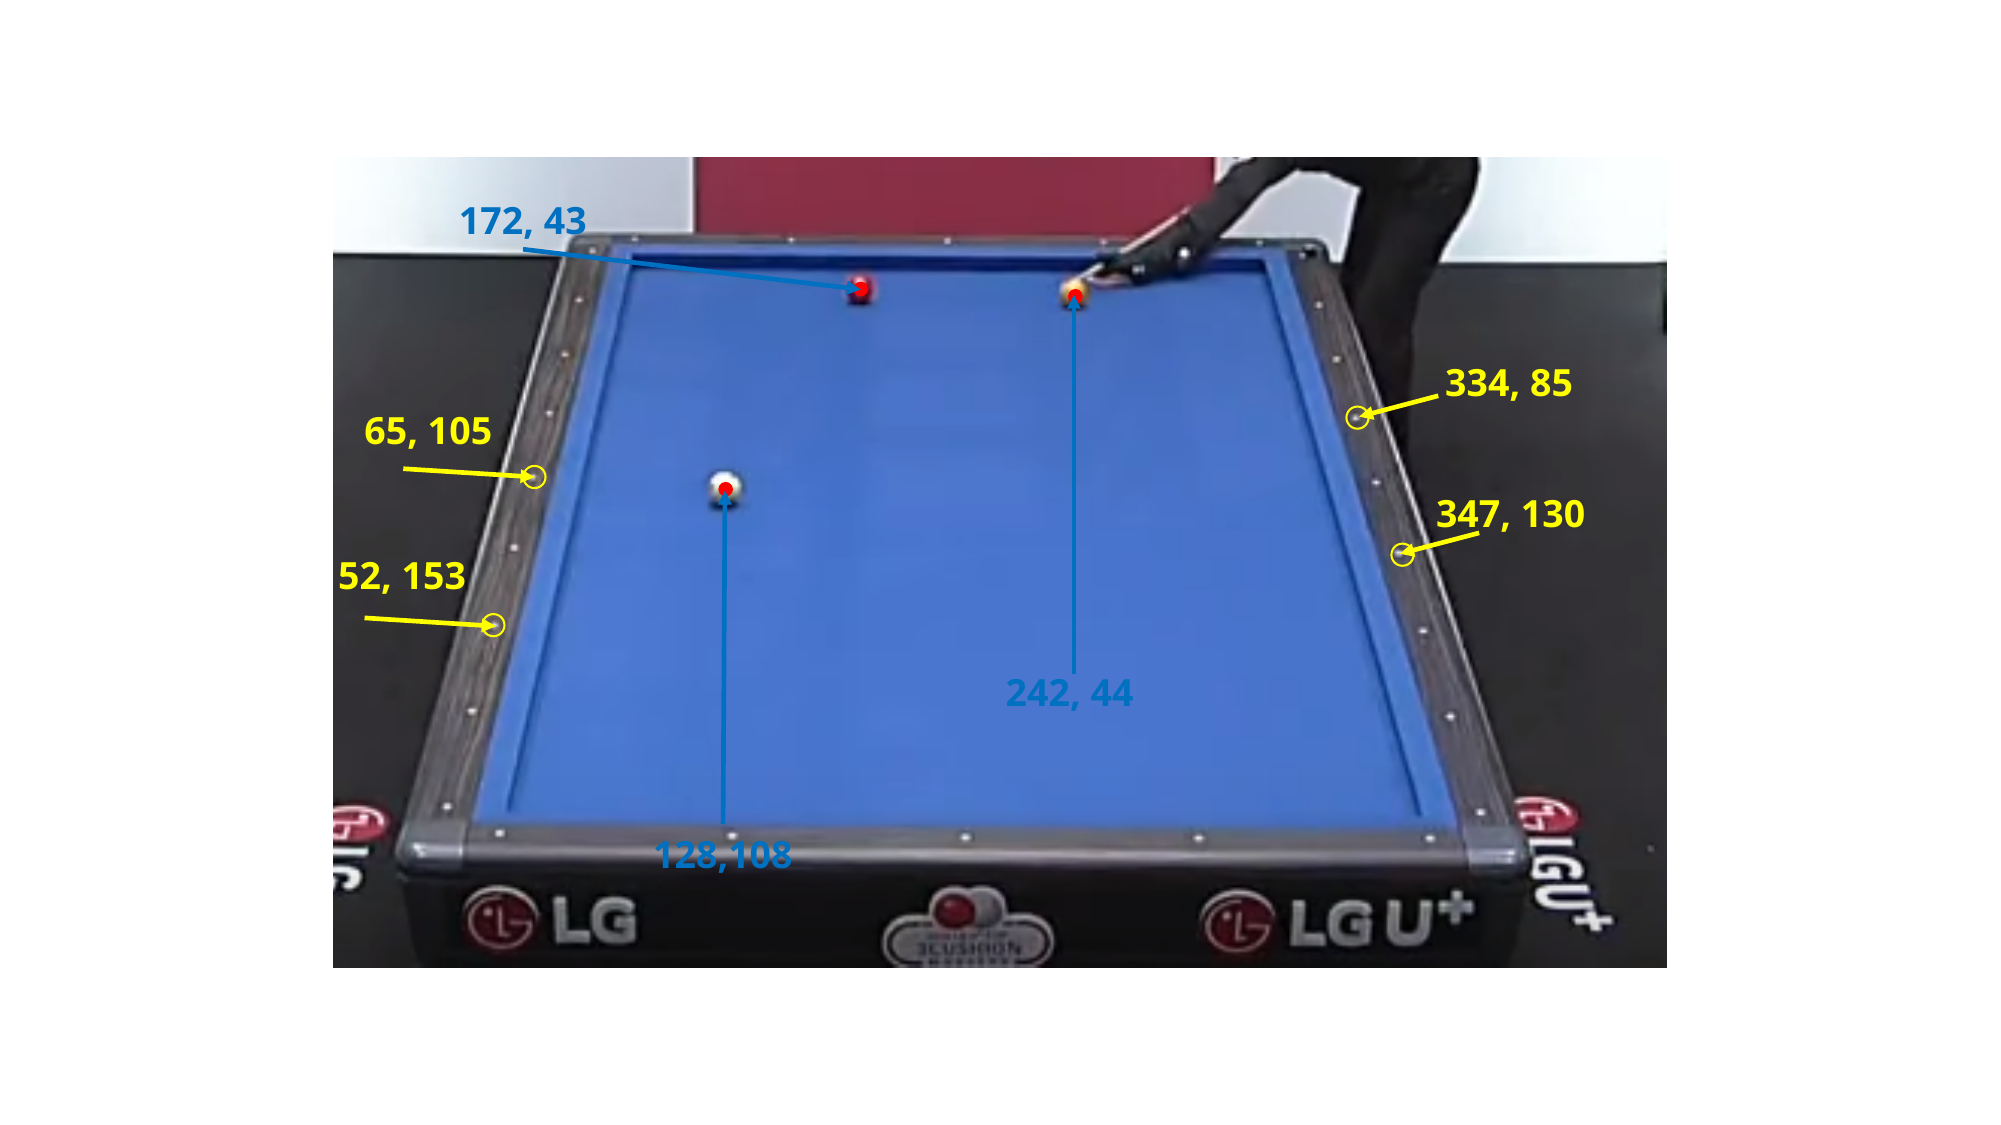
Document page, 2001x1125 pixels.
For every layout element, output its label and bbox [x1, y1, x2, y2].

text_box [320, 157, 1667, 968]
